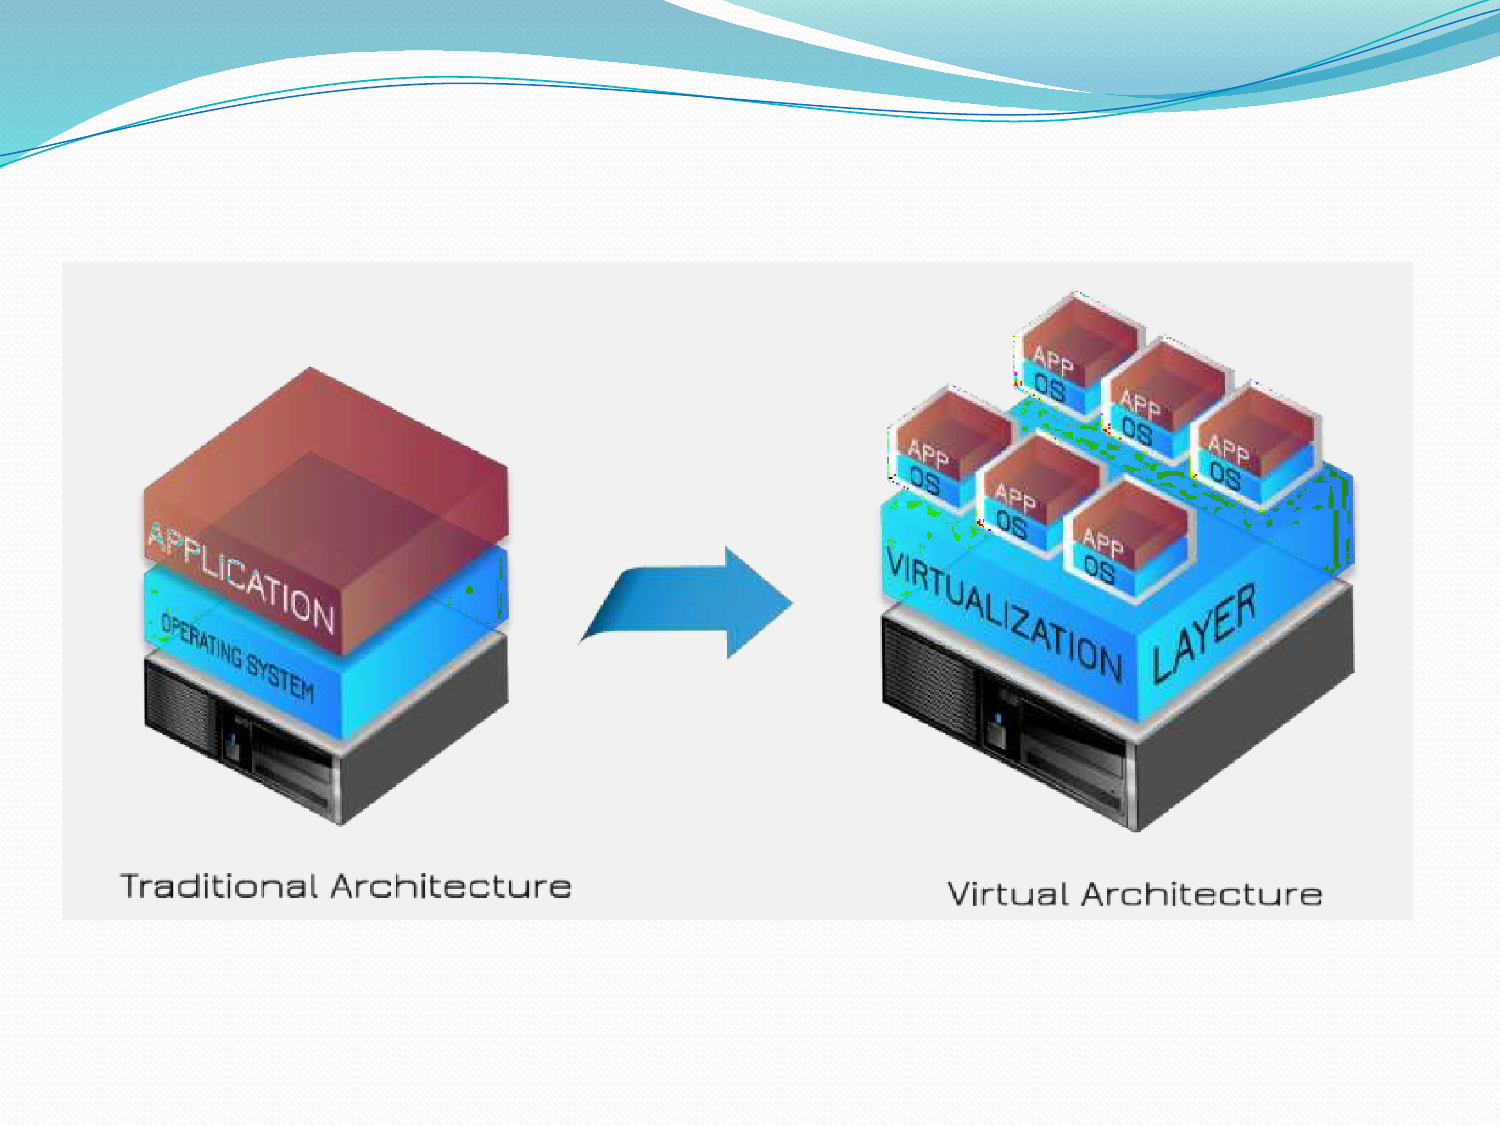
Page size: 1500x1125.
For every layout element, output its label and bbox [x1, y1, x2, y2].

list [62, 262, 1413, 921]
